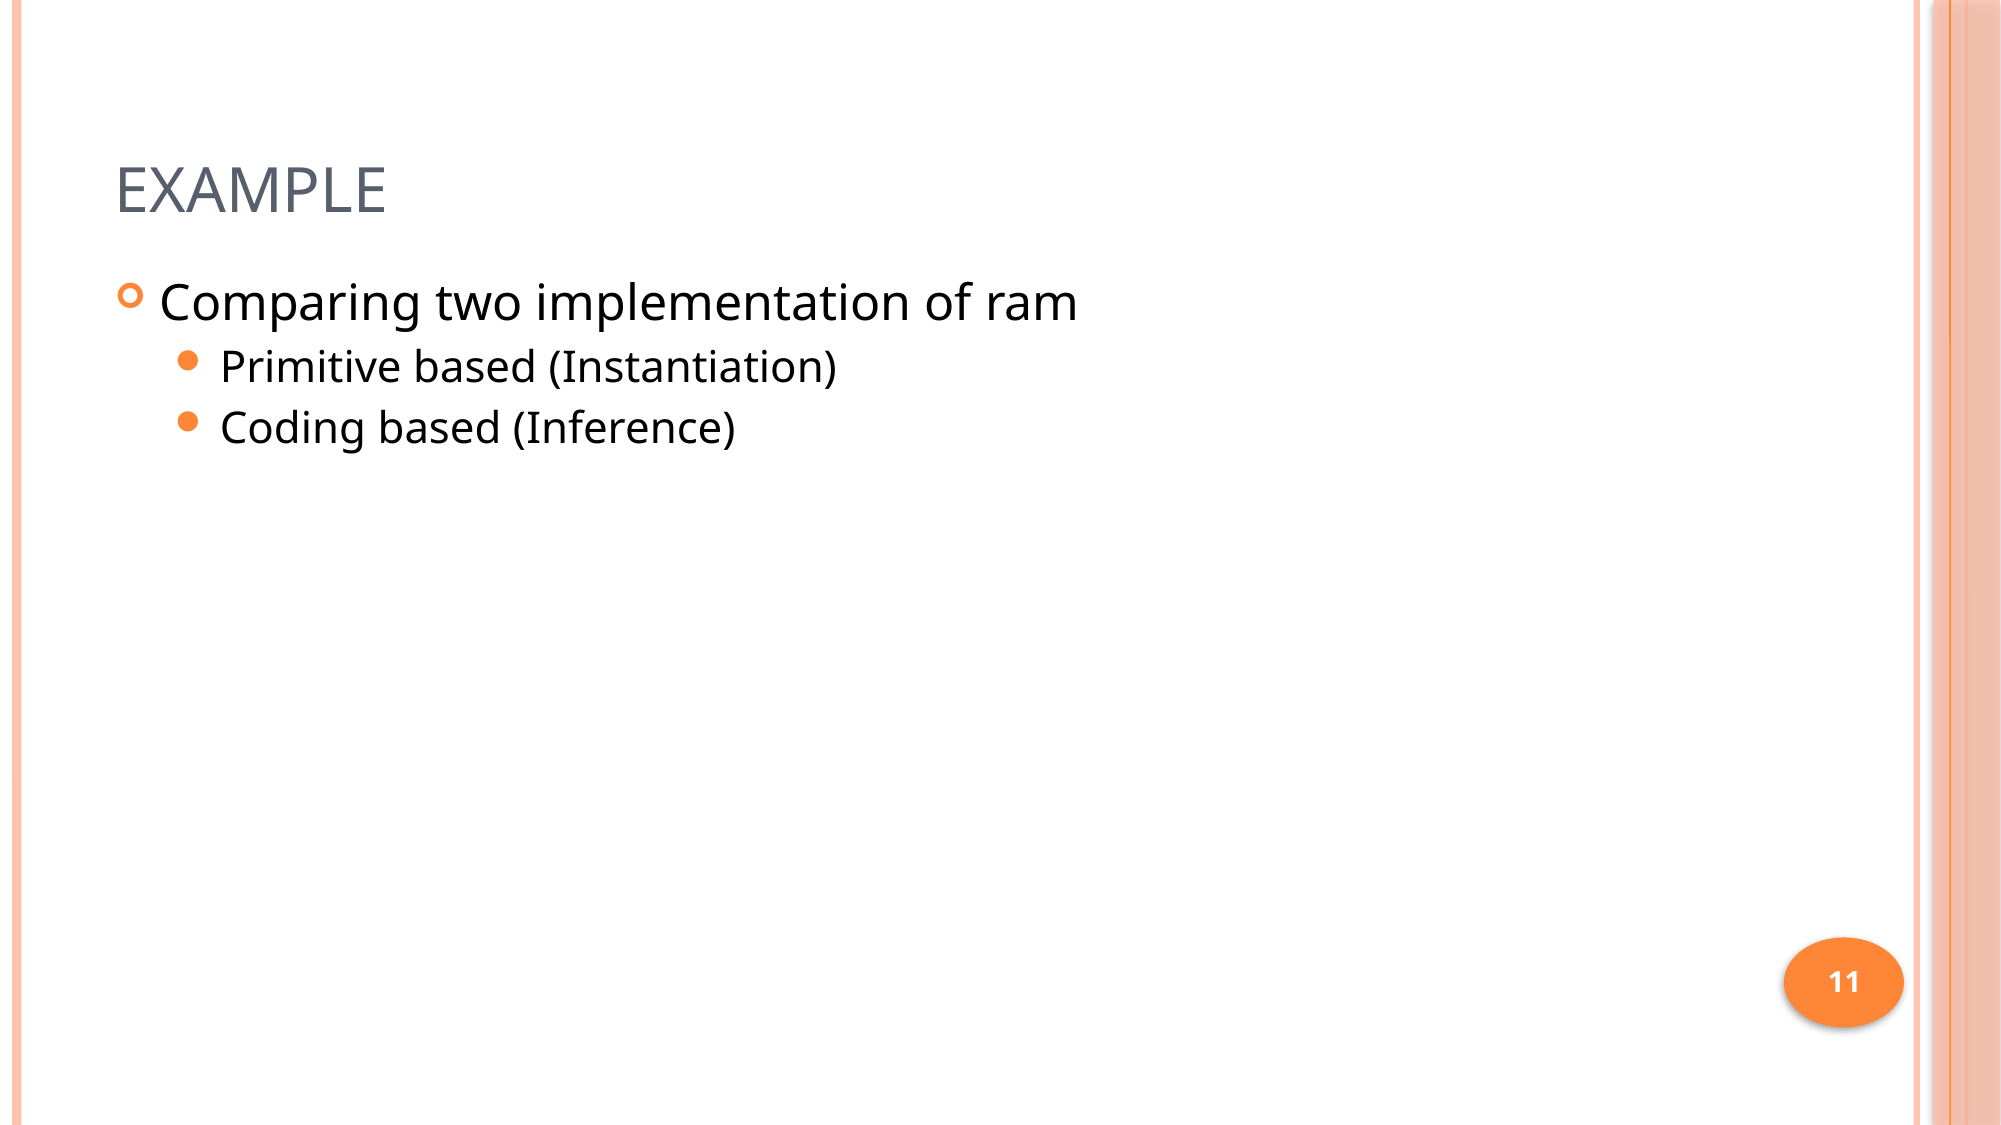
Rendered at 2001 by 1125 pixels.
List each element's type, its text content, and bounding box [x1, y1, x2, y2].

list Comparing two implementation of ram Primitive based (Instantiation) Coding based (Inference) [99, 262, 1734, 1062]
title Example [99, 45, 1734, 233]
slide_number 11 [1777, 940, 1912, 1027]
